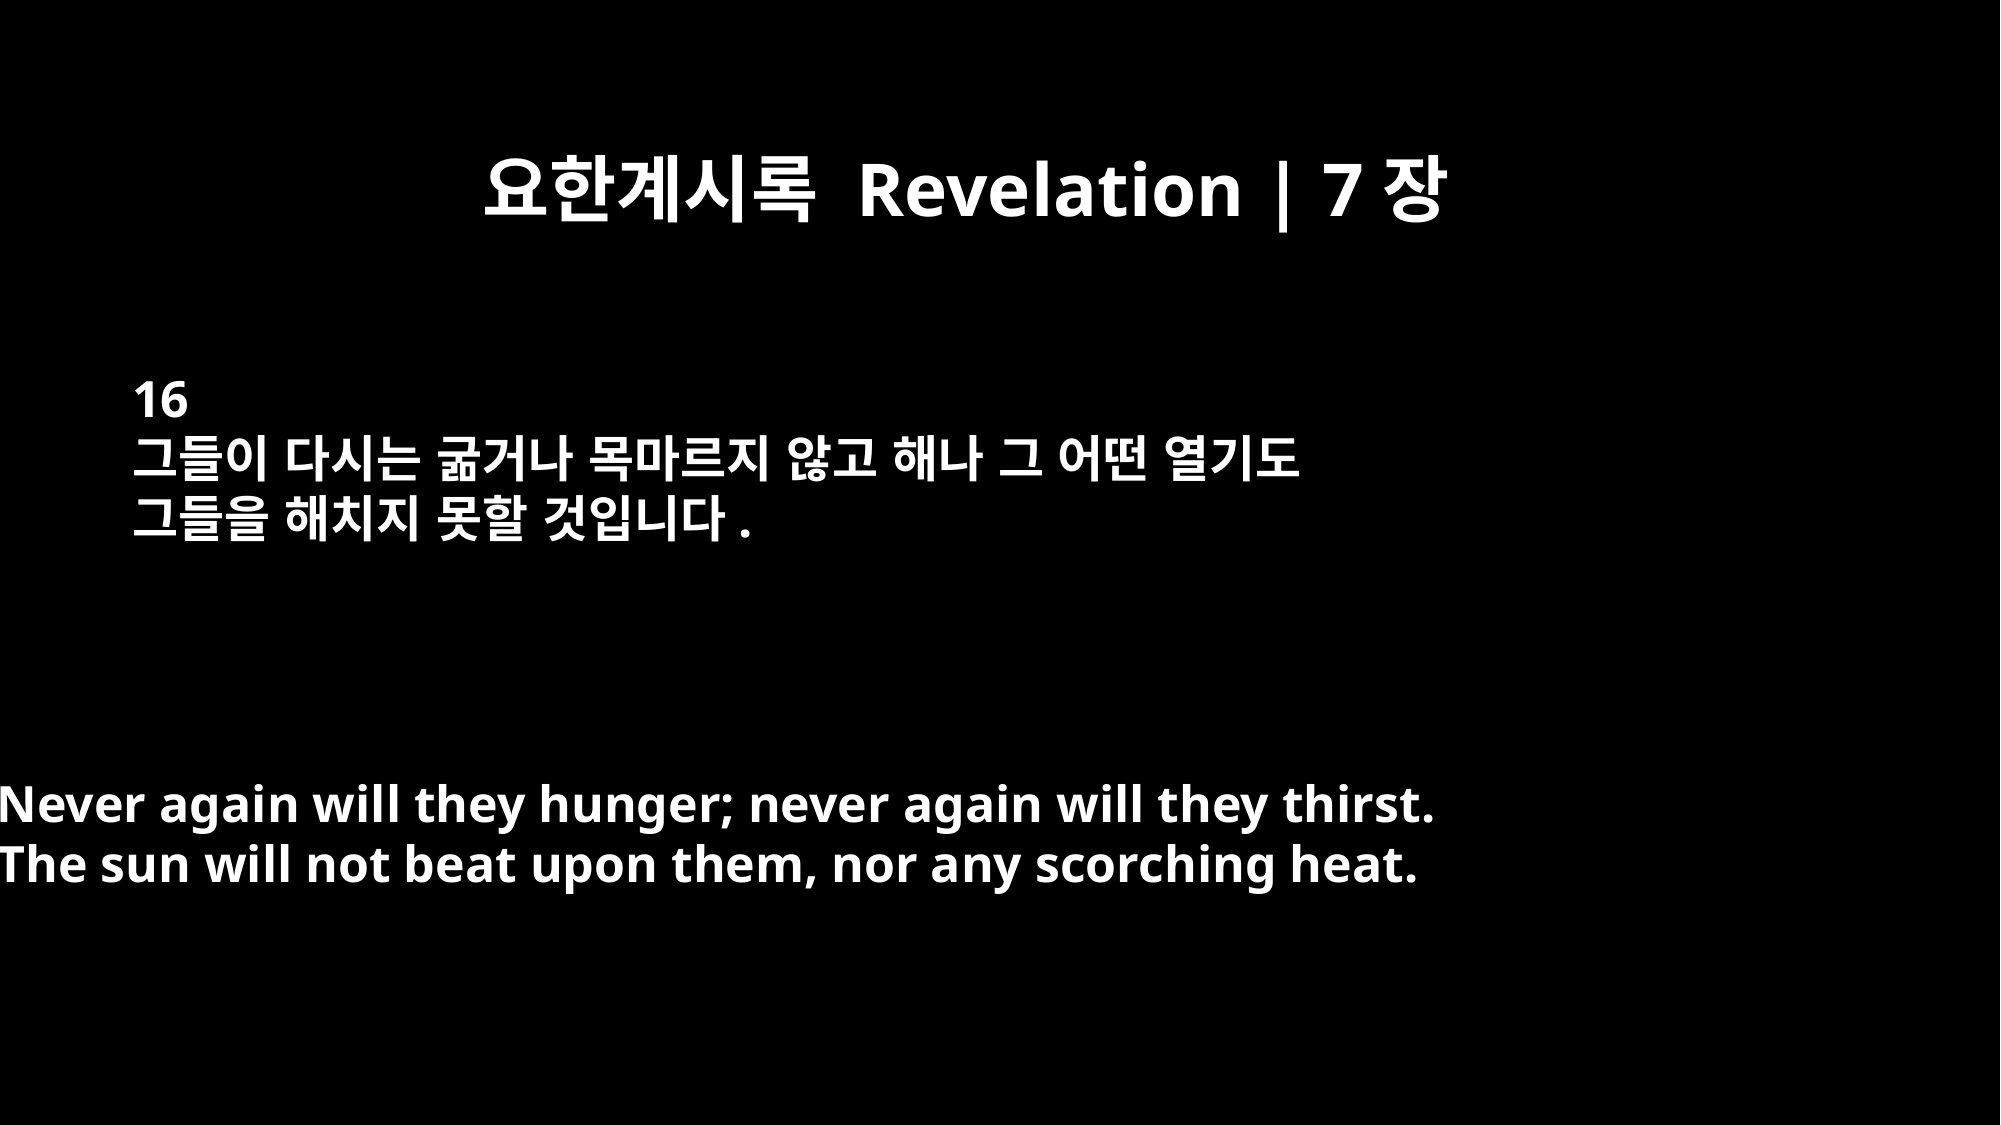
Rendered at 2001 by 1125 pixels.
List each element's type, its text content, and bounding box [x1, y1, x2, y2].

text_box 16 그들이 다시는 굶거나 목마르지 않고 해나 그 어떤 열기도 그들을 해치지 못할 것입니다. [117, 359, 1318, 555]
text_box Never again will they hunger; never again will they thirst. The sun will not beat upon them, nor any scorching heat. [0, 764, 1451, 900]
text_box 요한계시록 Revelation | 7장 [467, 136, 1465, 239]
